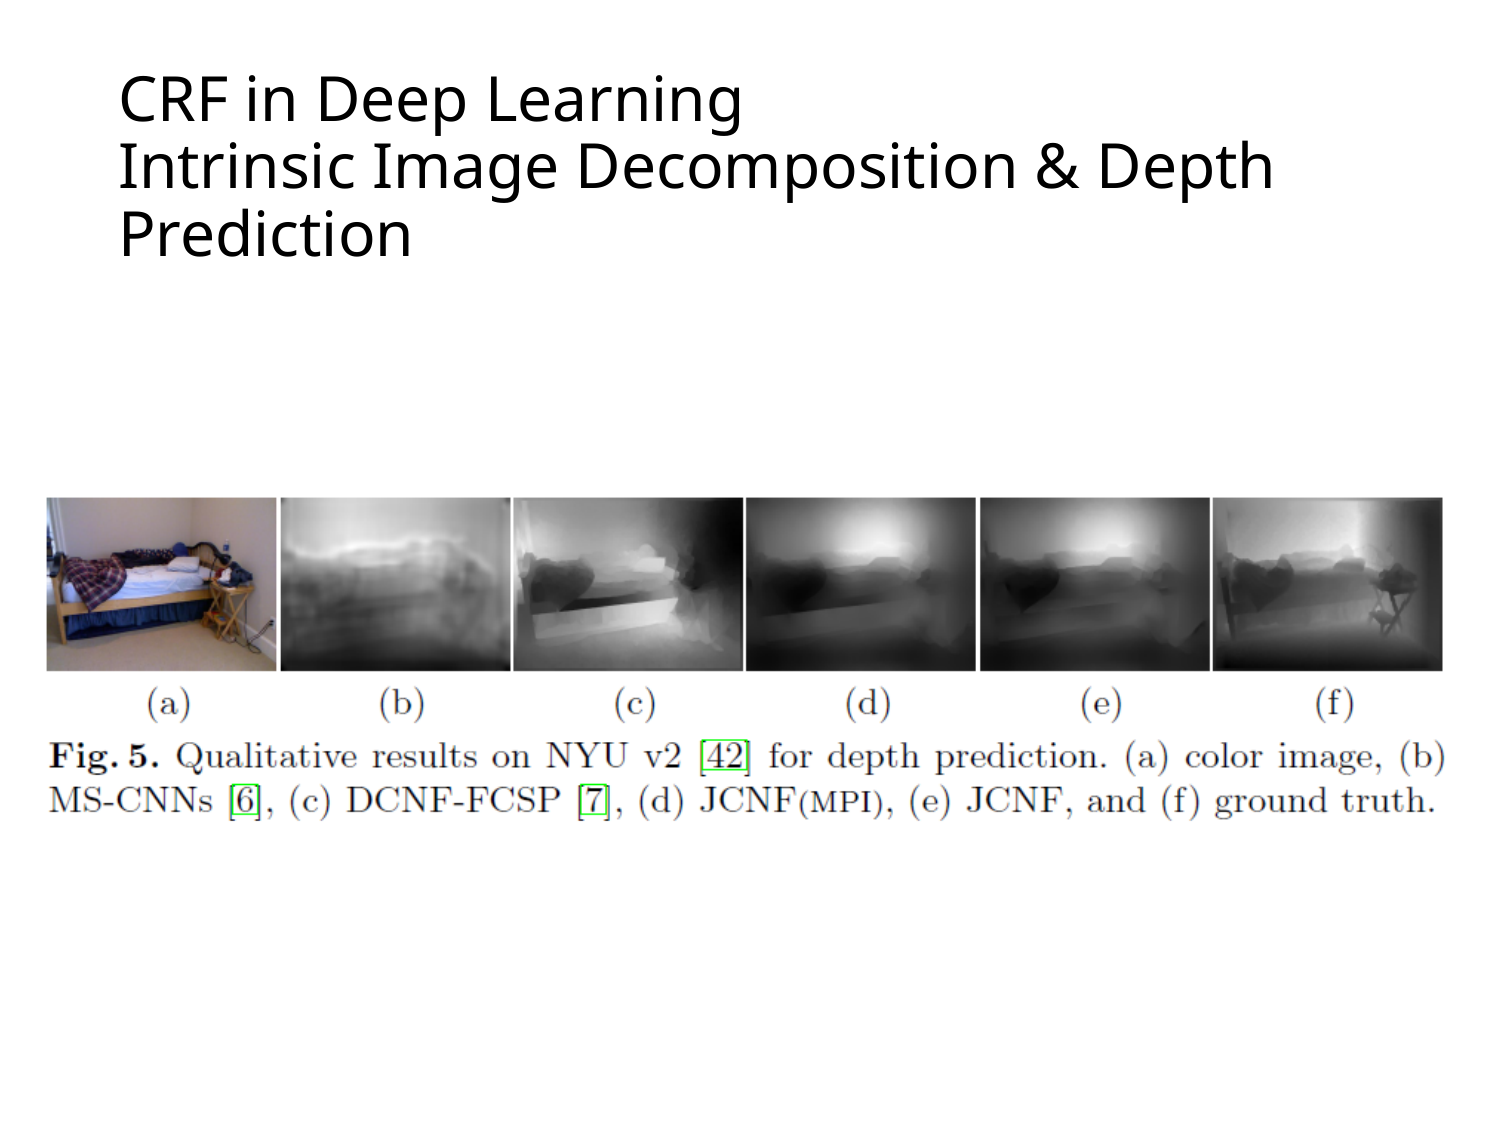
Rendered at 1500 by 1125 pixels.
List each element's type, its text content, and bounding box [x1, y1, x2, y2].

title CRF in Deep Learning Intrinsic Image Decomposition & Depth Prediction [103, 59, 1397, 278]
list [38, 485, 1462, 827]
